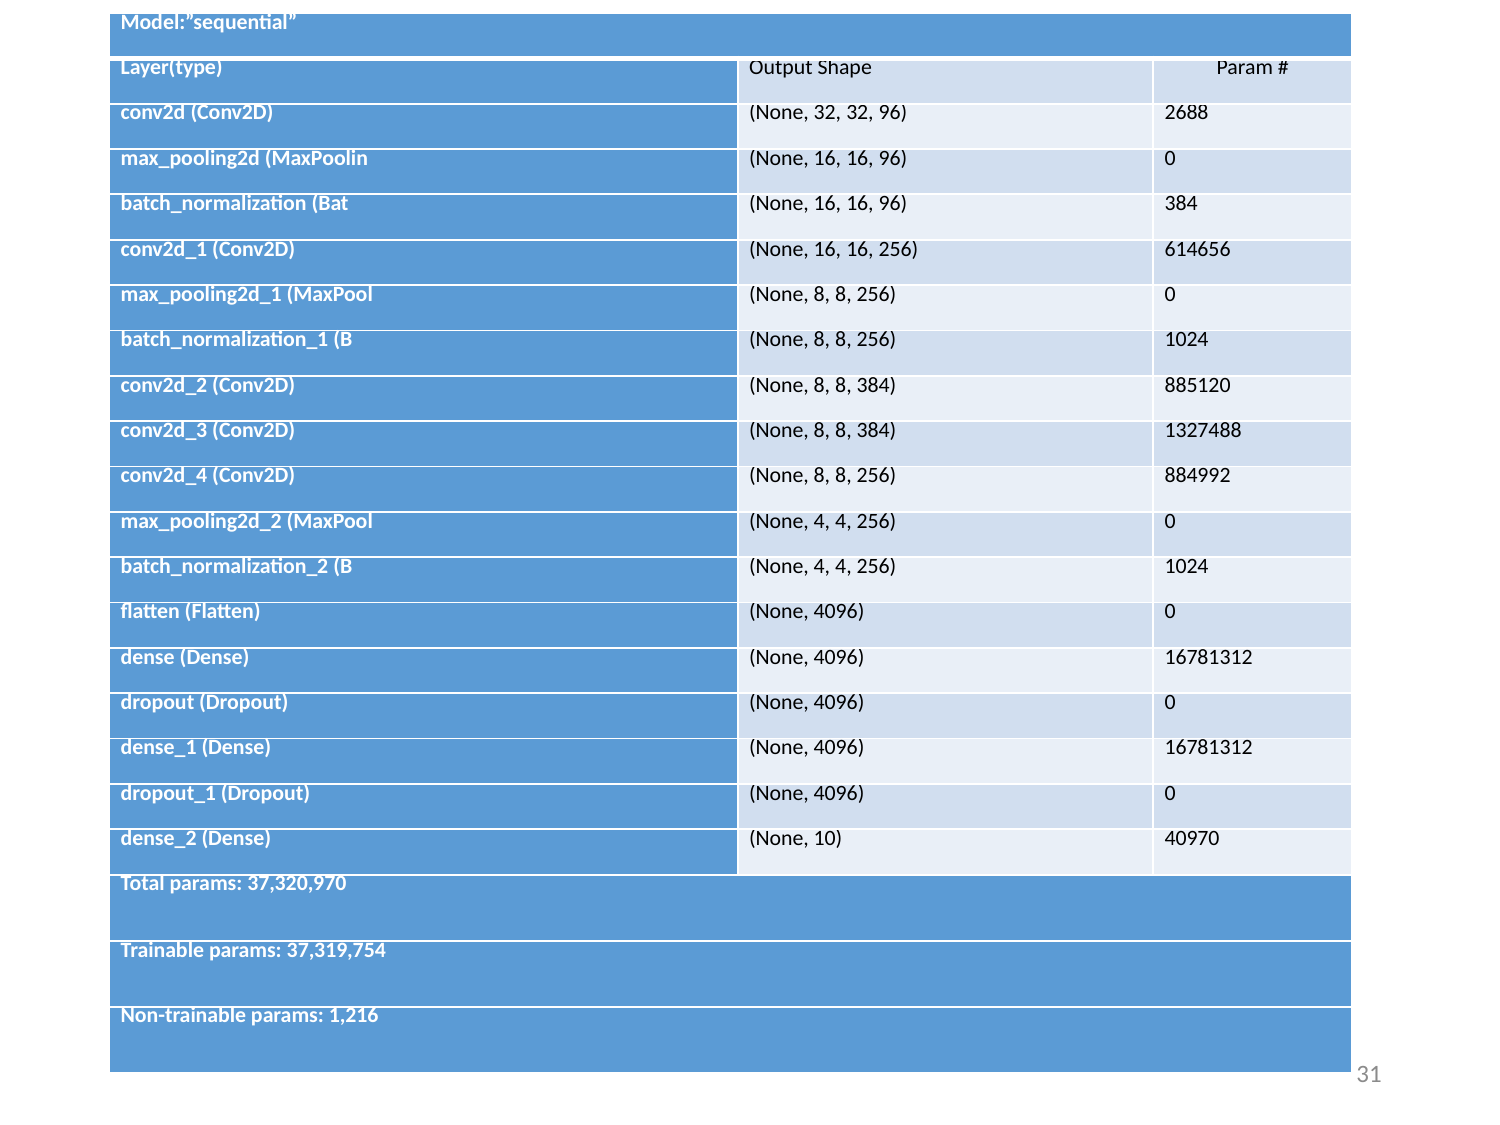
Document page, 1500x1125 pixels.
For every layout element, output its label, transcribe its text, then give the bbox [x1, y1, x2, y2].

table_cell (None, 8, 8, 256) [739, 467, 1152, 511]
table_cell batch_normalization_2 (B [110, 558, 737, 602]
table_cell dropout_1 (Dropout) [110, 785, 737, 828]
table_cell (None, 16, 16, 96) [739, 195, 1152, 239]
table_cell conv2d_4 (Conv2D) [110, 467, 737, 511]
table_cell (None, 4, 4, 256) [739, 513, 1152, 556]
table_cell 1327488 [1154, 422, 1351, 466]
table_cell Output Shape [739, 61, 1152, 103]
table_cell Layer(type) [110, 61, 737, 103]
table_cell 0 [1154, 694, 1351, 738]
table_cell 0 [1154, 150, 1351, 193]
table_cell 1024 [1154, 331, 1351, 375]
table_cell batch_normalization_1 (B [110, 331, 737, 375]
table_cell 0 [1154, 785, 1351, 828]
table_cell flatten (Flatten) [110, 603, 737, 647]
table_cell (None, 8, 8, 256) [739, 286, 1152, 330]
table_cell conv2d_3 (Conv2D) [110, 422, 737, 466]
table_cell conv2d_1 (Conv2D) [110, 241, 737, 284]
table_cell (None, 8, 8, 256) [739, 331, 1152, 375]
table_cell (None, 4096) [739, 739, 1152, 783]
table_cell Trainable params: 37,319,754 [110, 942, 1351, 1006]
table_cell 0 [1154, 513, 1351, 556]
table_cell (None, 32, 32, 96) [739, 105, 1152, 148]
table_cell 614656 [1154, 241, 1351, 284]
table_cell dense_2 (Dense) [110, 830, 737, 874]
table_cell 885120 [1154, 377, 1351, 420]
table_cell 384 [1154, 195, 1351, 239]
table_cell (None, 16, 16, 256) [739, 241, 1152, 284]
table_cell 2688 [1154, 105, 1351, 148]
table_cell (None, 8, 8, 384) [739, 422, 1152, 466]
table_cell 884992 [1154, 467, 1351, 511]
table_cell 0 [1154, 286, 1351, 330]
table_cell (None, 4096) [739, 694, 1152, 738]
table_cell (None, 8, 8, 384) [739, 377, 1152, 420]
table_cell max_pooling2d_1 (MaxPool [110, 286, 737, 330]
table_cell batch_normalization (Bat [110, 195, 737, 239]
table_cell 1024 [1154, 558, 1351, 602]
table_cell 0 [1154, 603, 1351, 647]
table_cell (None, 10) [739, 830, 1152, 874]
table_cell Param # [1154, 61, 1351, 103]
table_cell conv2d_2 (Conv2D) [110, 377, 737, 420]
slide_number 31 [1059, 1042, 1397, 1103]
table_cell Non-trainable params: 1,216 [110, 1008, 1351, 1072]
table_cell (None, 4096) [739, 649, 1152, 692]
table_cell (None, 4096) [739, 785, 1152, 828]
table_cell max_pooling2d (MaxPoolin [110, 150, 737, 193]
table_cell Total params: 37,320,970 [110, 876, 1351, 940]
table_cell 16781312 [1154, 739, 1351, 783]
table_cell 16781312 [1154, 649, 1351, 692]
table_cell dense_1 (Dense) [110, 739, 737, 783]
table_cell dropout (Dropout) [110, 694, 737, 738]
table_cell (None, 4, 4, 256) [739, 558, 1152, 602]
table_cell 40970 [1154, 830, 1351, 874]
table_header Model:”sequential” [110, 14, 1351, 56]
table_cell (None, 4096) [739, 603, 1152, 647]
table_cell dense (Dense) [110, 649, 737, 692]
table_cell max_pooling2d_2 (MaxPool [110, 513, 737, 556]
table_cell (None, 16, 16, 96) [739, 150, 1152, 193]
table_cell conv2d (Conv2D) [110, 105, 737, 148]
